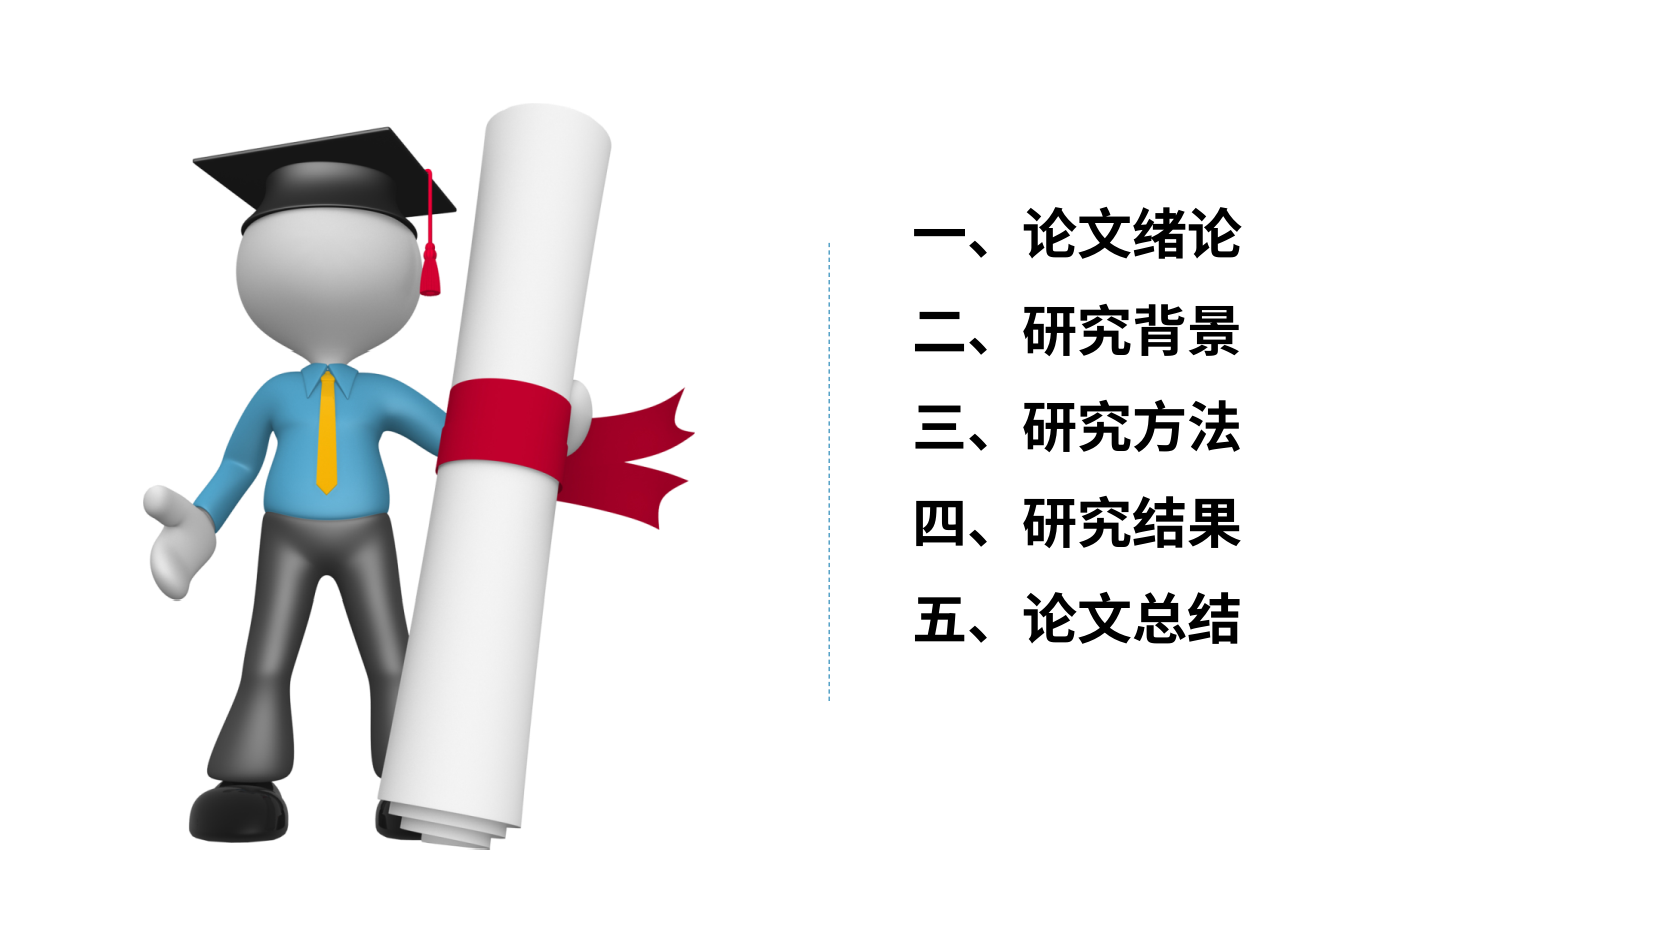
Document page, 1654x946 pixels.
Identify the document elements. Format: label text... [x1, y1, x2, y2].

text_box 一、论文绪论 [897, 191, 1394, 273]
text_box 二、研究背景 [897, 288, 1315, 370]
text_box 四、研究结果 [897, 481, 1315, 562]
text_box 三、研究方法 [897, 384, 1315, 466]
text_box 五、论文总结 [897, 577, 1327, 659]
picture [142, 103, 695, 850]
